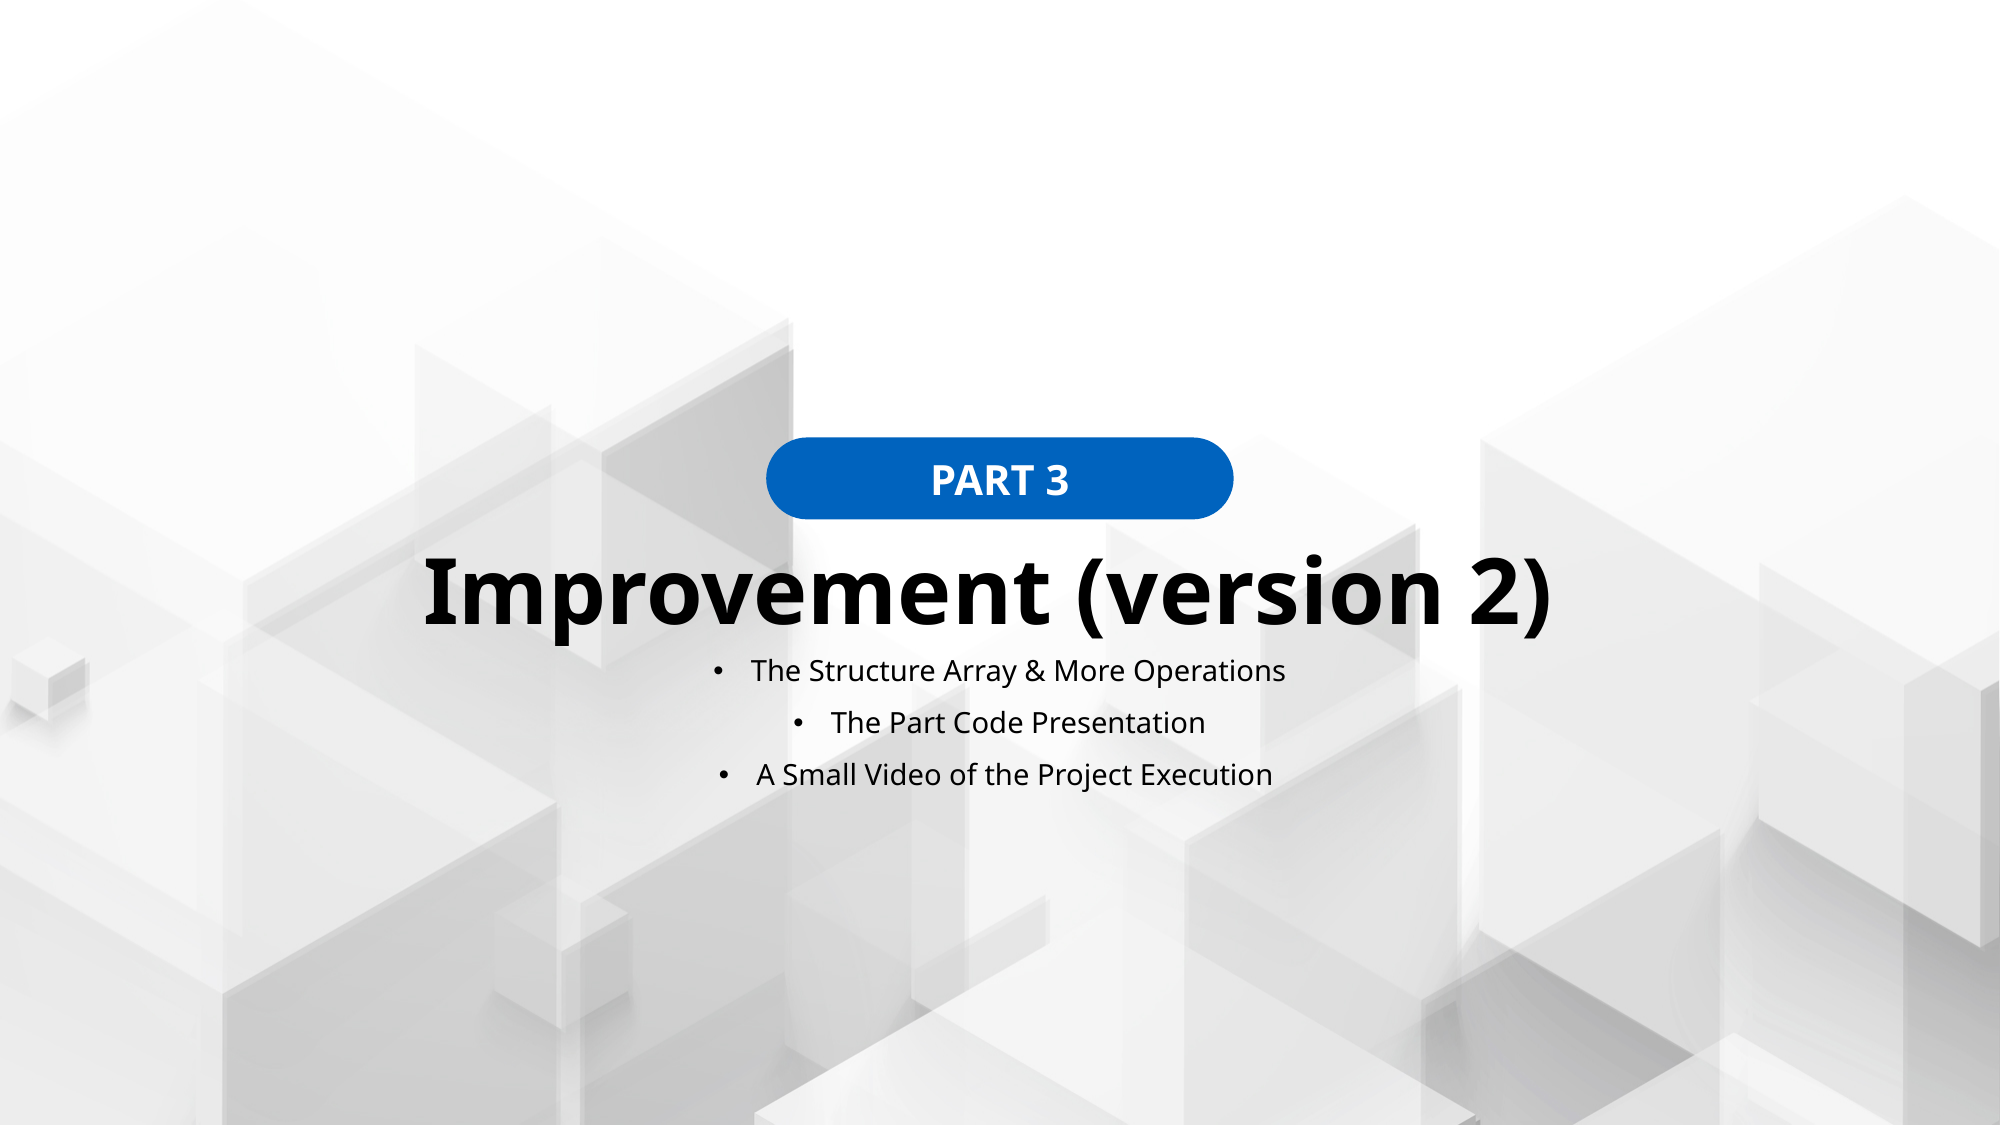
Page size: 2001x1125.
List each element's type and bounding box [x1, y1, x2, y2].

picture [0, 0, 2000, 1125]
text_box [170, 437, 1830, 770]
